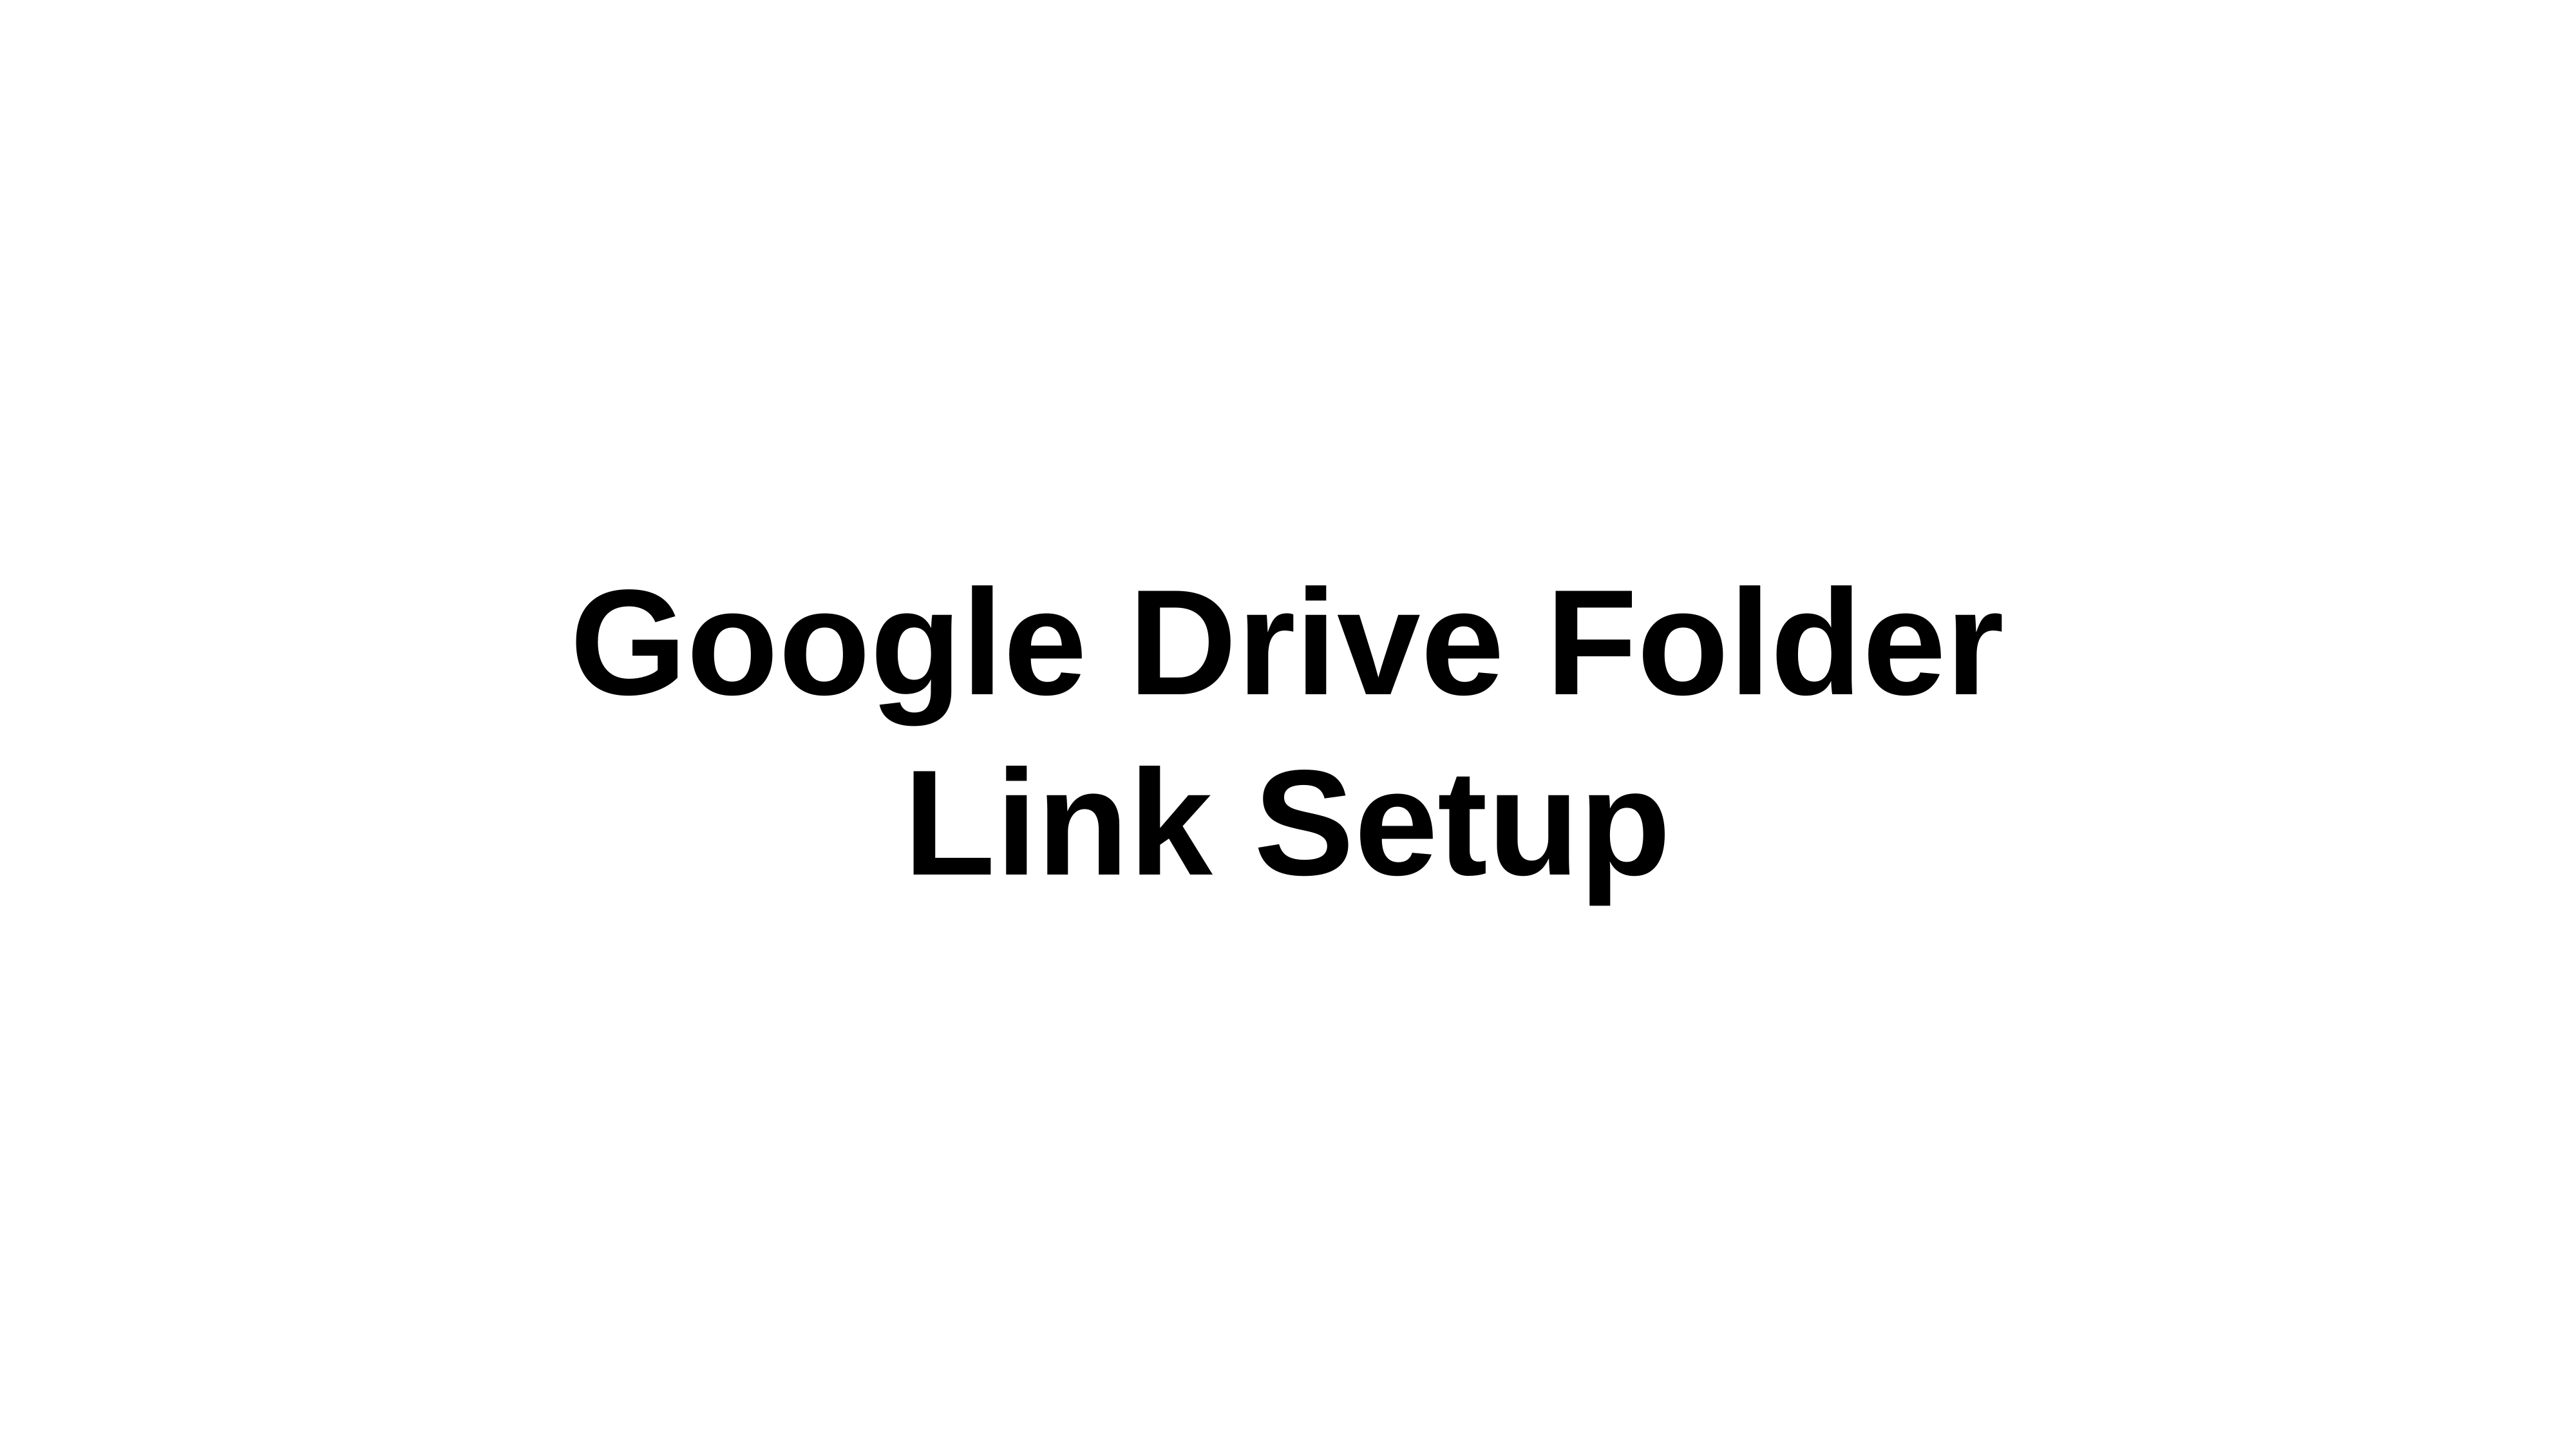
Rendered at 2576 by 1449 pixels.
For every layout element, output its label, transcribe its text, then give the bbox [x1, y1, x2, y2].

title Google Drive Folder Link Setup [510, 478, 2066, 971]
